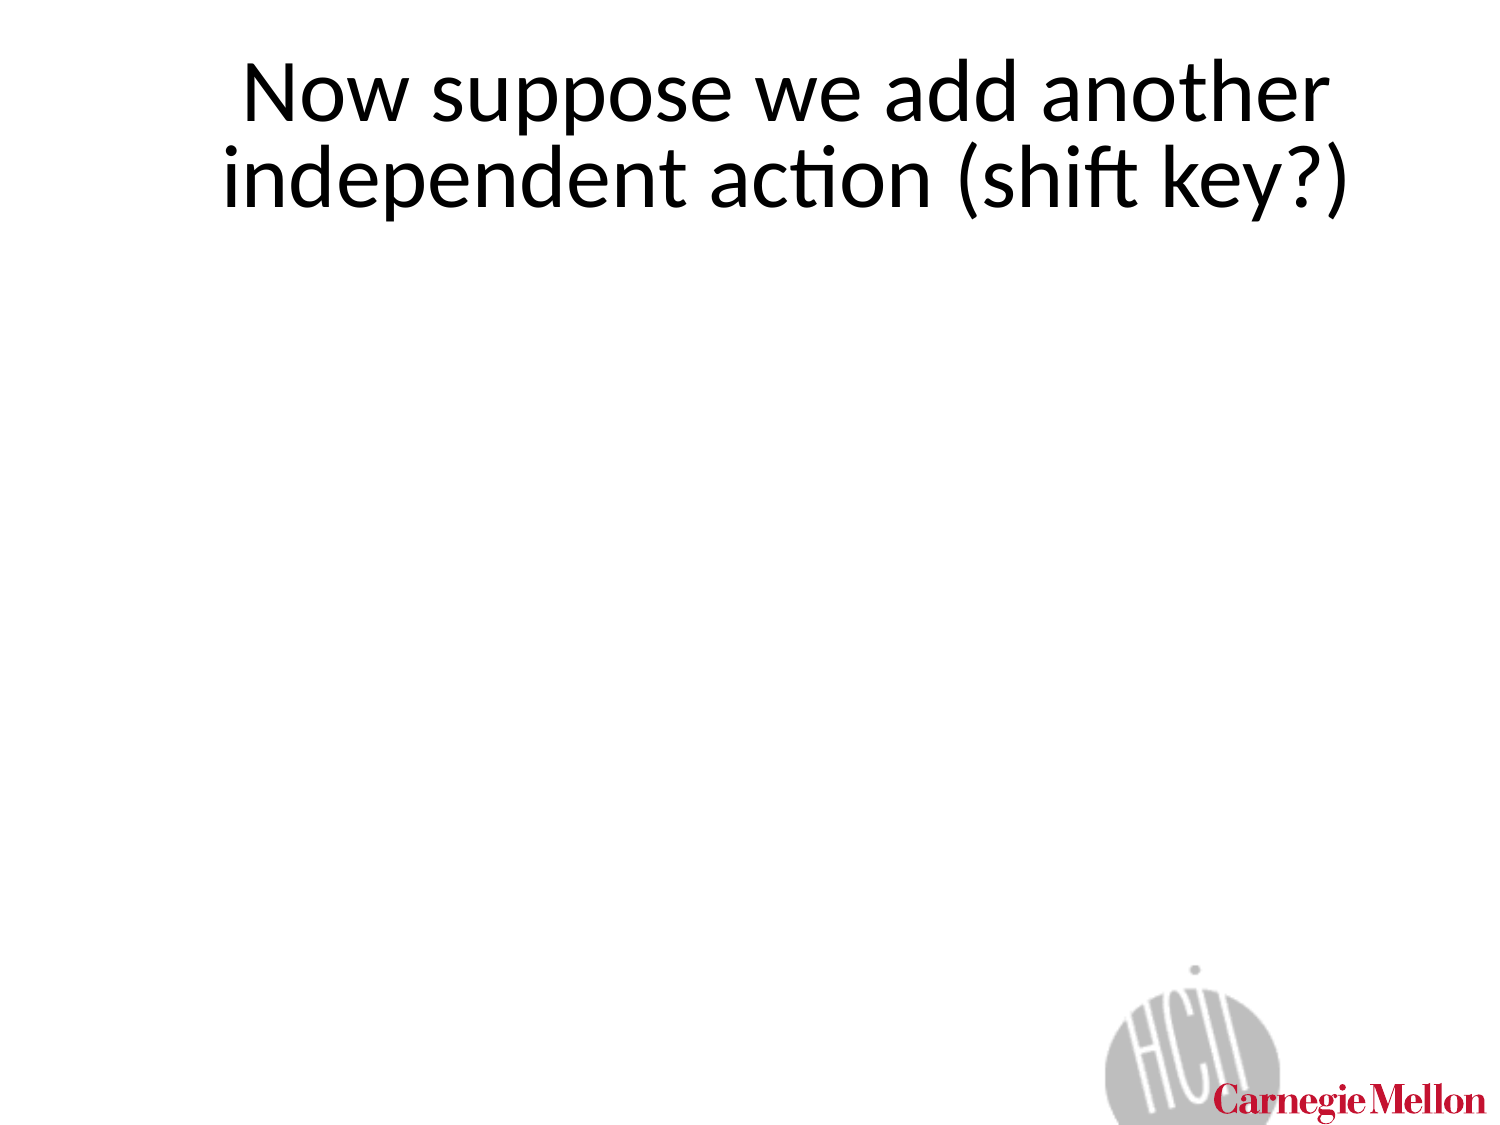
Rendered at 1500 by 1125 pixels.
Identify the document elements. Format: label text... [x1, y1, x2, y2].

title Now suppose we add another independent action (shift key?) [75, 45, 1500, 233]
picture [1246, 1104, 1251, 1112]
picture [1100, 962, 1286, 1125]
